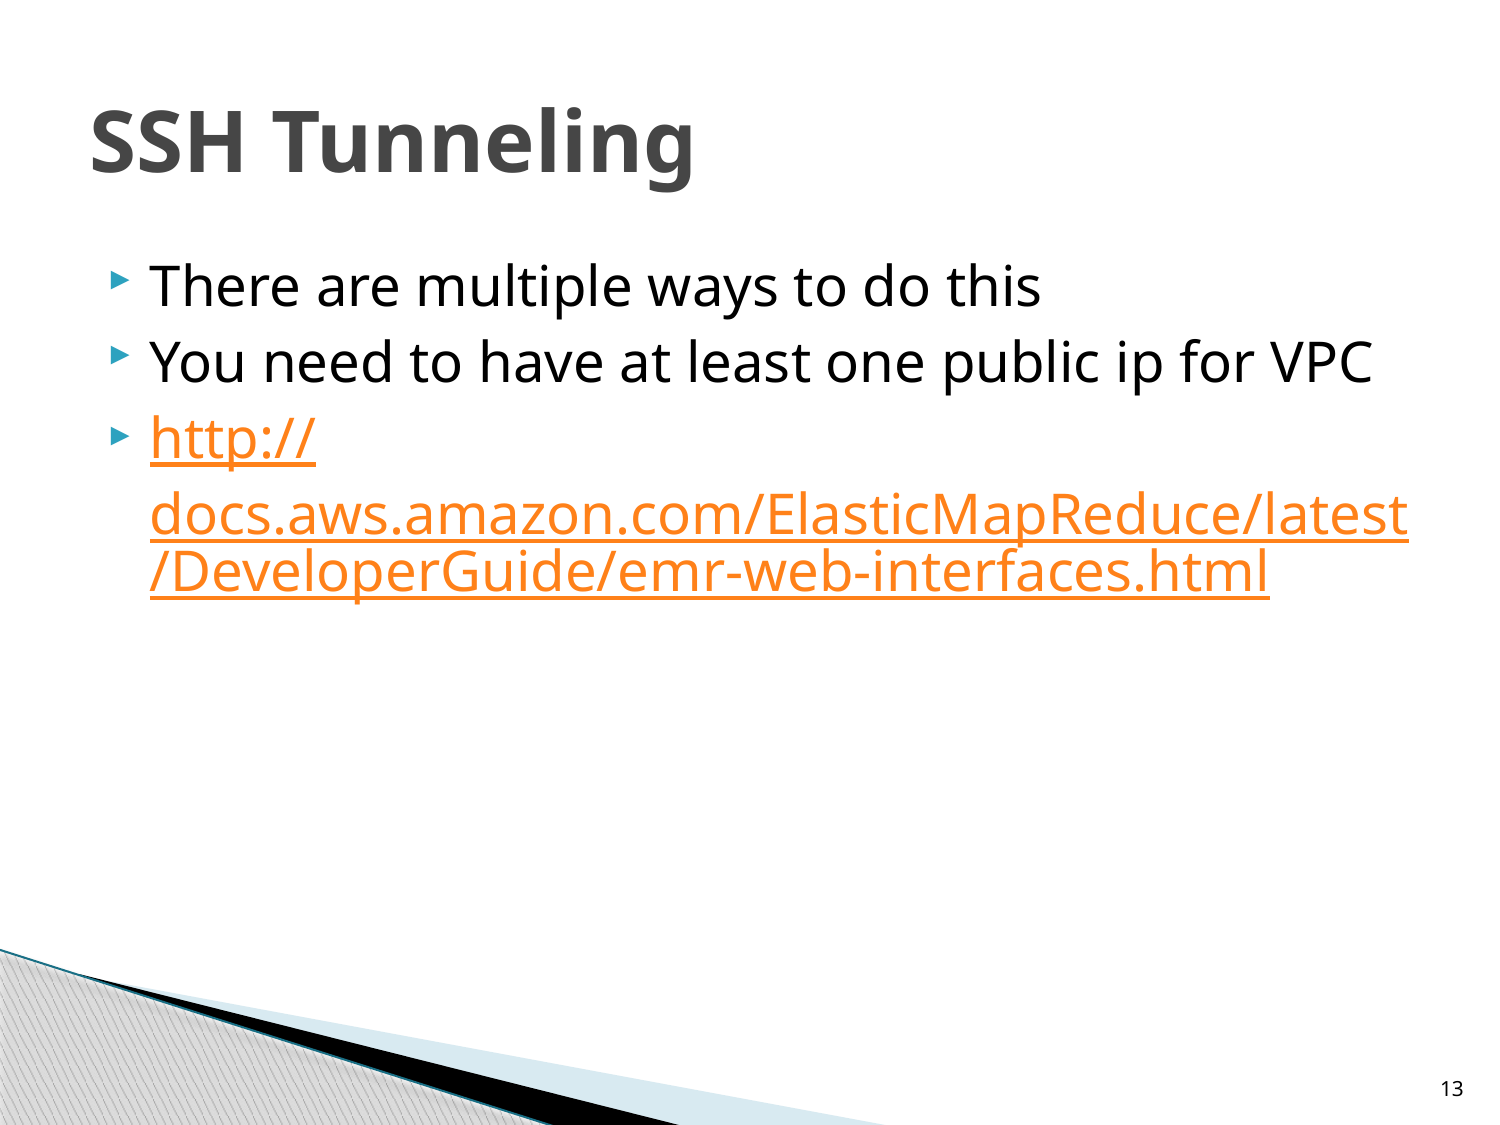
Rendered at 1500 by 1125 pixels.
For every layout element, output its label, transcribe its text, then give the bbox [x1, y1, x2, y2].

list There are multiple ways to do this You need to have at least one public ip for VPC http://docs.aws.amazon.com/ElasticMapReduce/latest/DeveloperGuide/emr-web-interfaces.html [75, 243, 1425, 986]
slide_number 13 [1418, 1051, 1479, 1112]
title SSH Tunneling [75, 45, 1425, 233]
